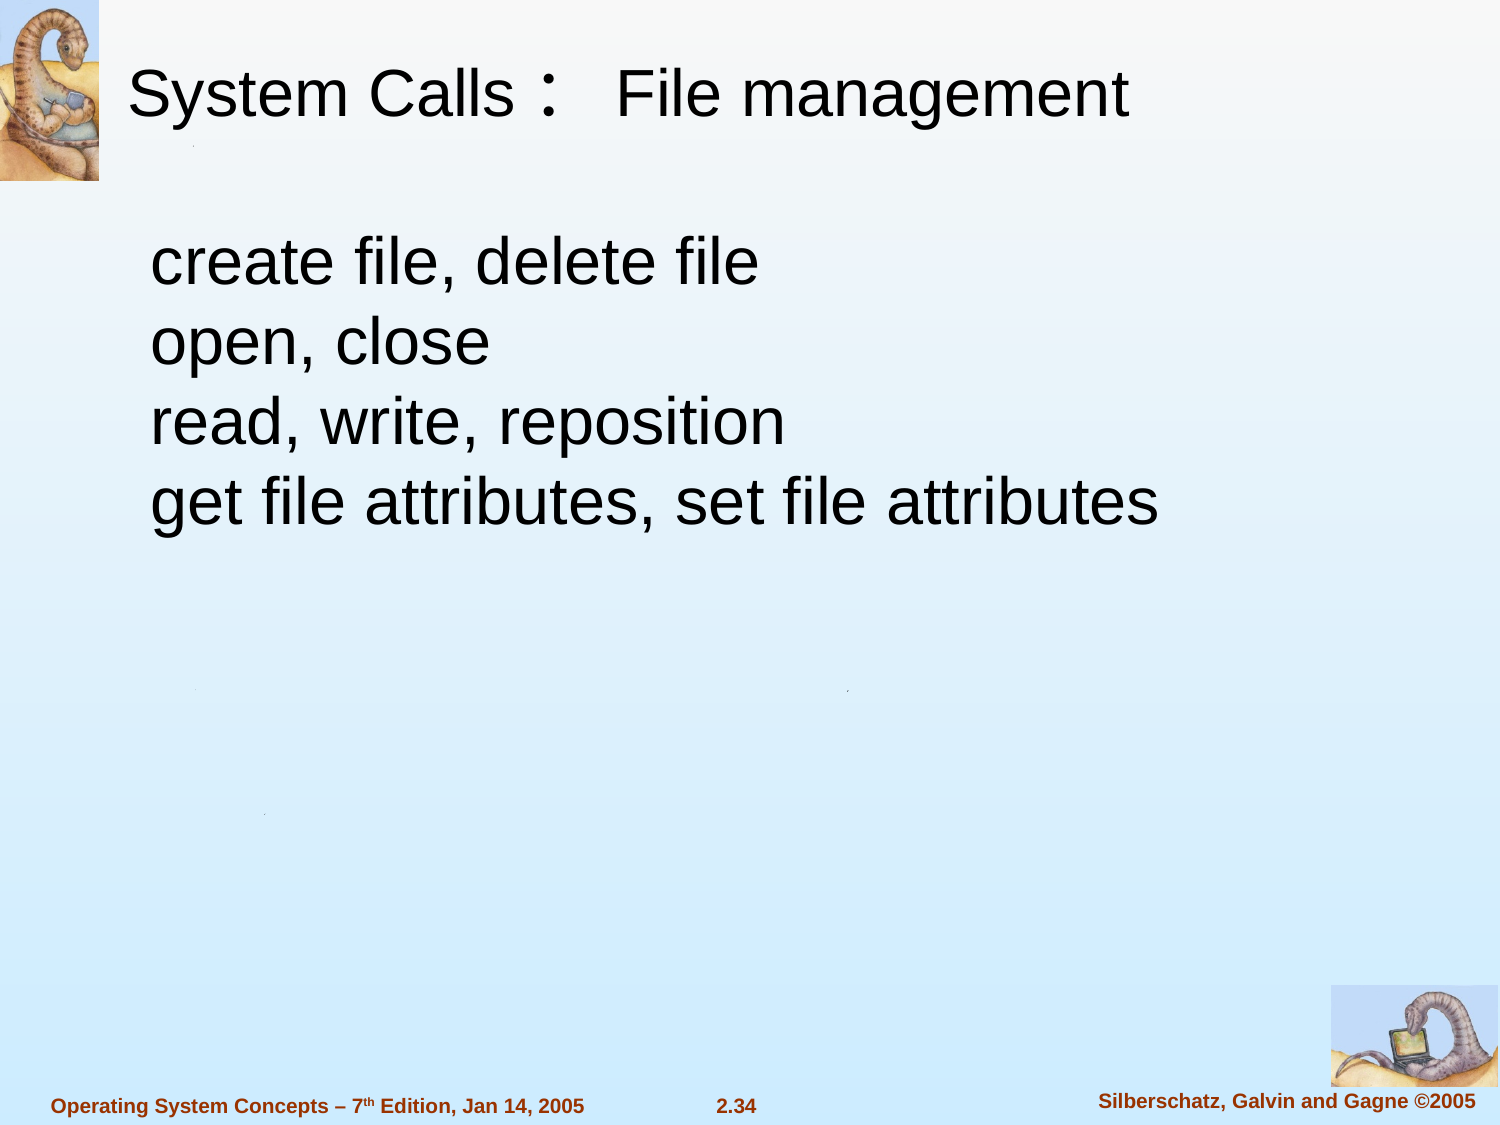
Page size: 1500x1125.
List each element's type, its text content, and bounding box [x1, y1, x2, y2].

title System Calls：File management [112, 37, 1438, 138]
picture [1331, 985, 1498, 1087]
list create file, delete file open, close read, write, reposition get file attributes, set file attributes [135, 210, 1342, 946]
picture [0, 0, 99, 181]
